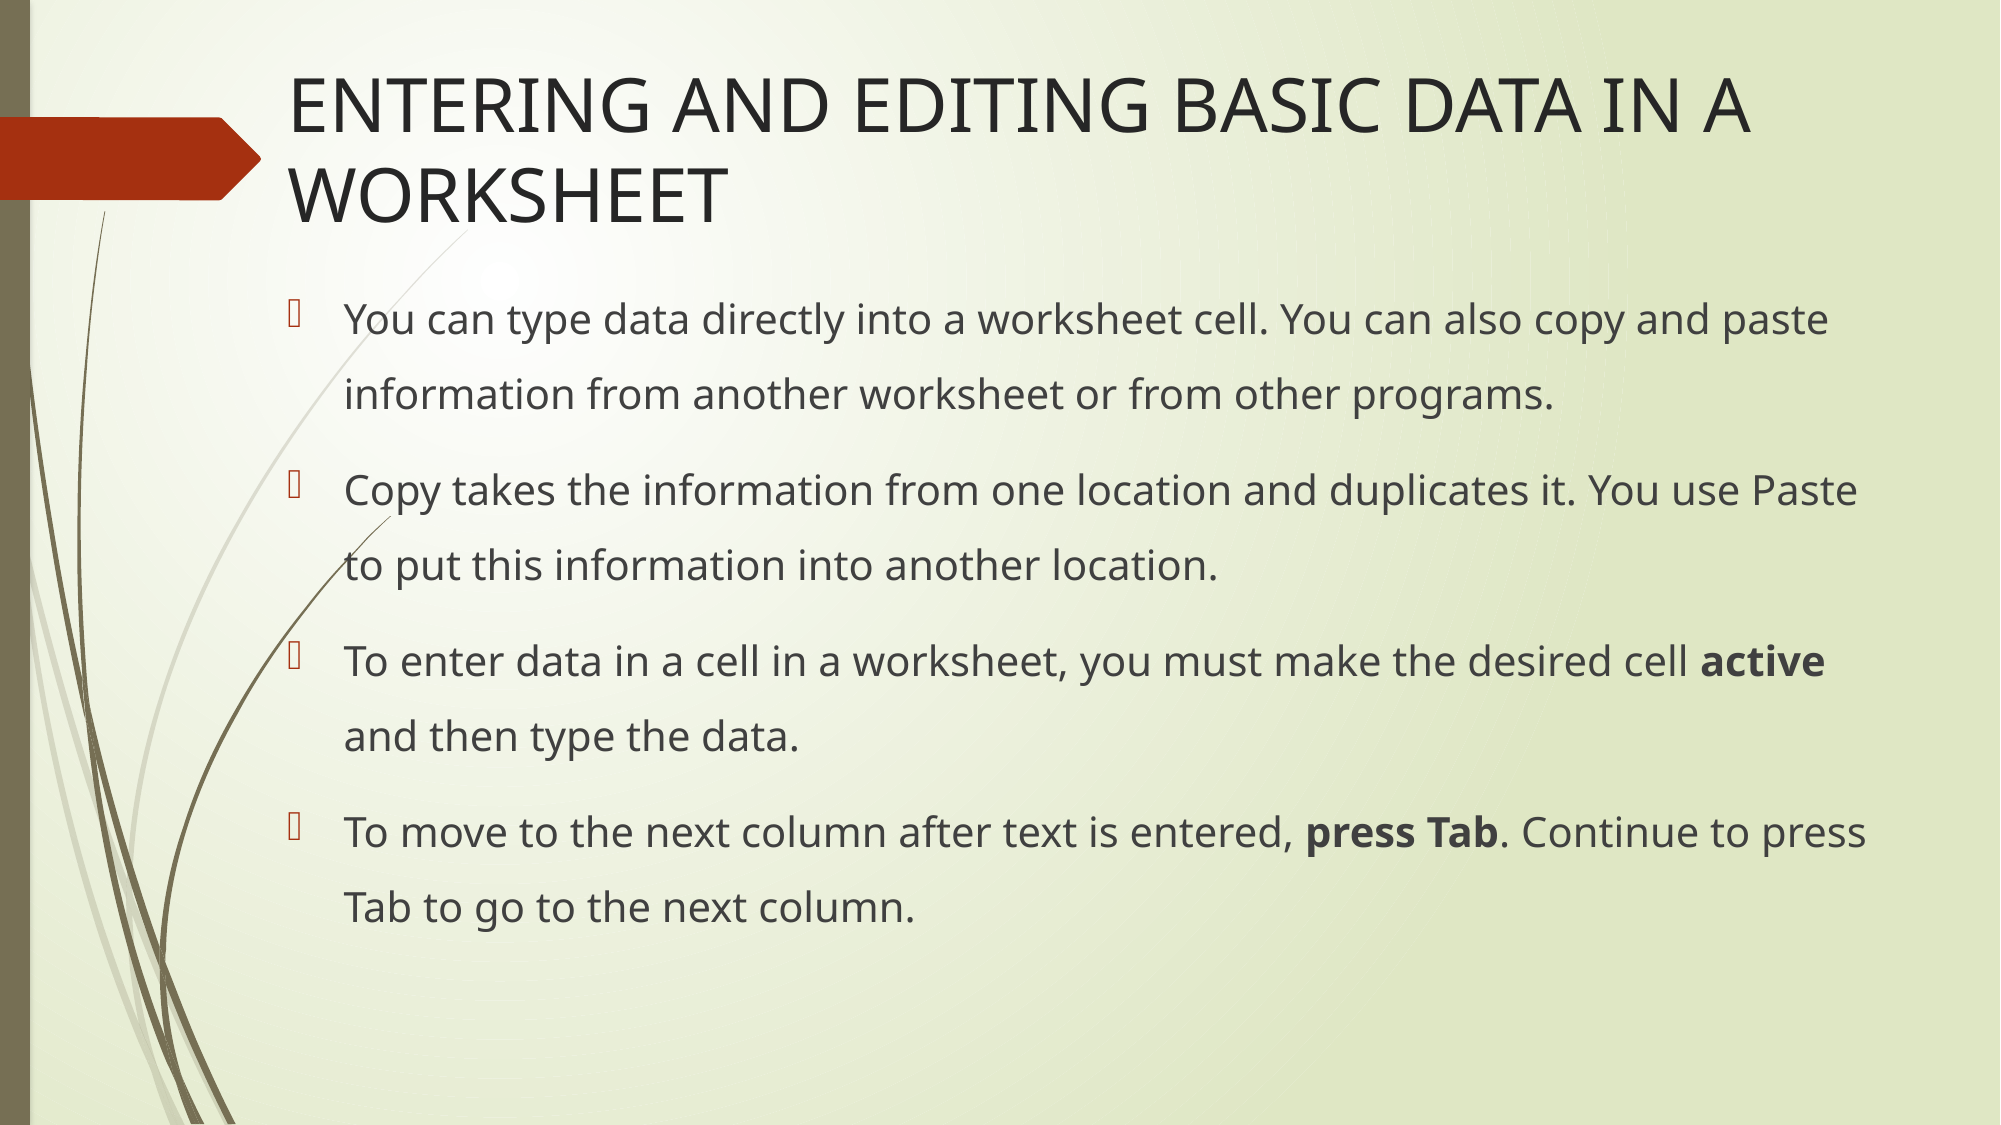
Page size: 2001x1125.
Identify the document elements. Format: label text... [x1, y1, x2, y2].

title ENTERING AND EDITING BASIC DATA IN A WORKSHEET [272, 50, 1888, 260]
list You can type data directly into a worksheet cell. You can also copy and paste information from another worksheet or from other programs. Copy takes the information from one location and duplicates it. You use Paste to put this information into another location. To enter data in a cell in a worksheet, you must make the desired cell active and then type the data. To move to the next column after text is entered, press Tab. Continue to press Tab to go to the next column. [272, 260, 1888, 970]
